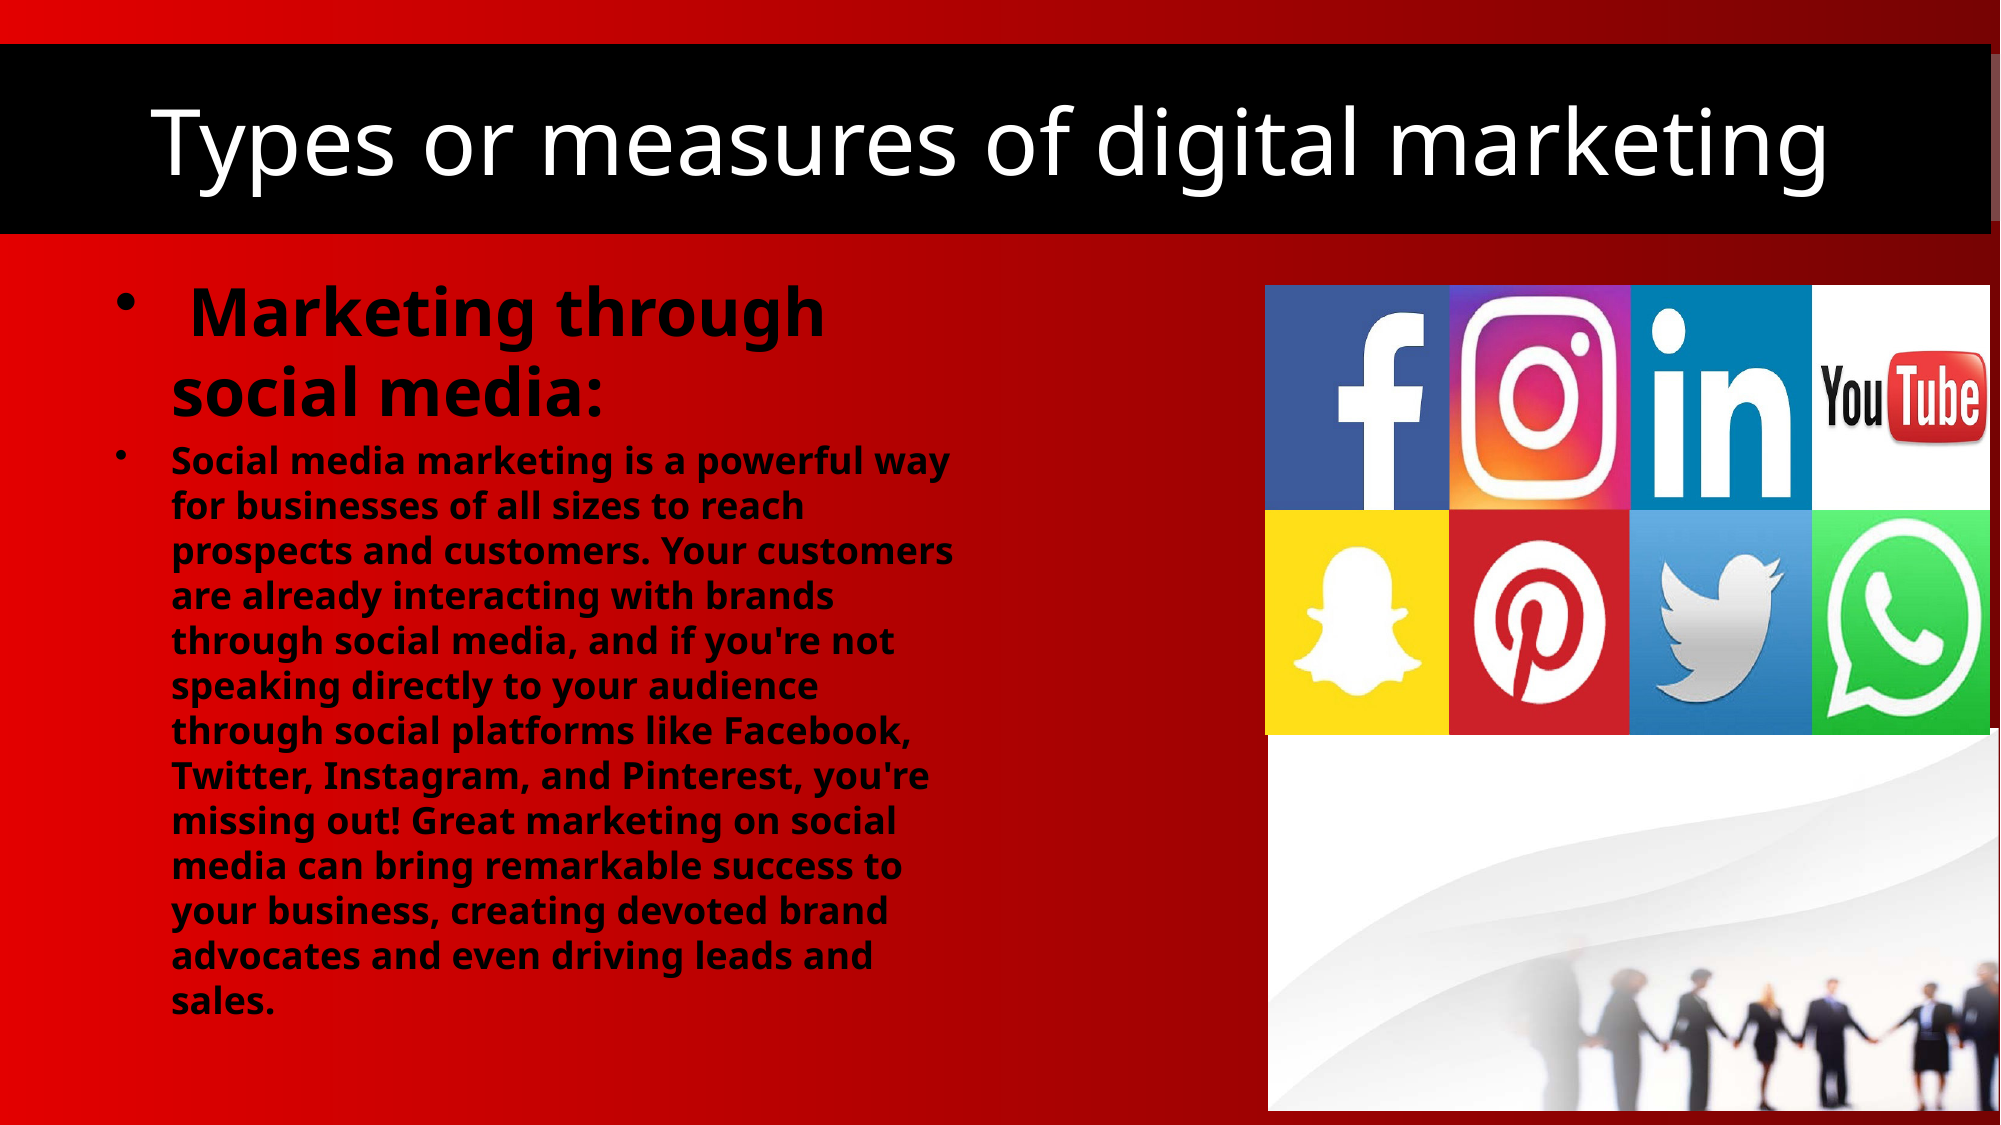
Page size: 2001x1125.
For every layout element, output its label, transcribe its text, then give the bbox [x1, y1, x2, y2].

list Marketing through social media: Social media marketing is a powerful way for businesses of all sizes to reach prospects and customers. Your customers are already interacting with brands through social media, and if you're not speaking directly to your audience through social platforms like Facebook, Twitter, Instagram, and Pinterest, you're missing out! Great marketing on social media can bring remarkable success to your business, creating devoted brand advocates and even driving leads and sales. [99, 262, 984, 1006]
title Types or measures of digital marketing [0, 44, 1991, 234]
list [1264, 285, 1991, 735]
picture [1268, 728, 1999, 1111]
